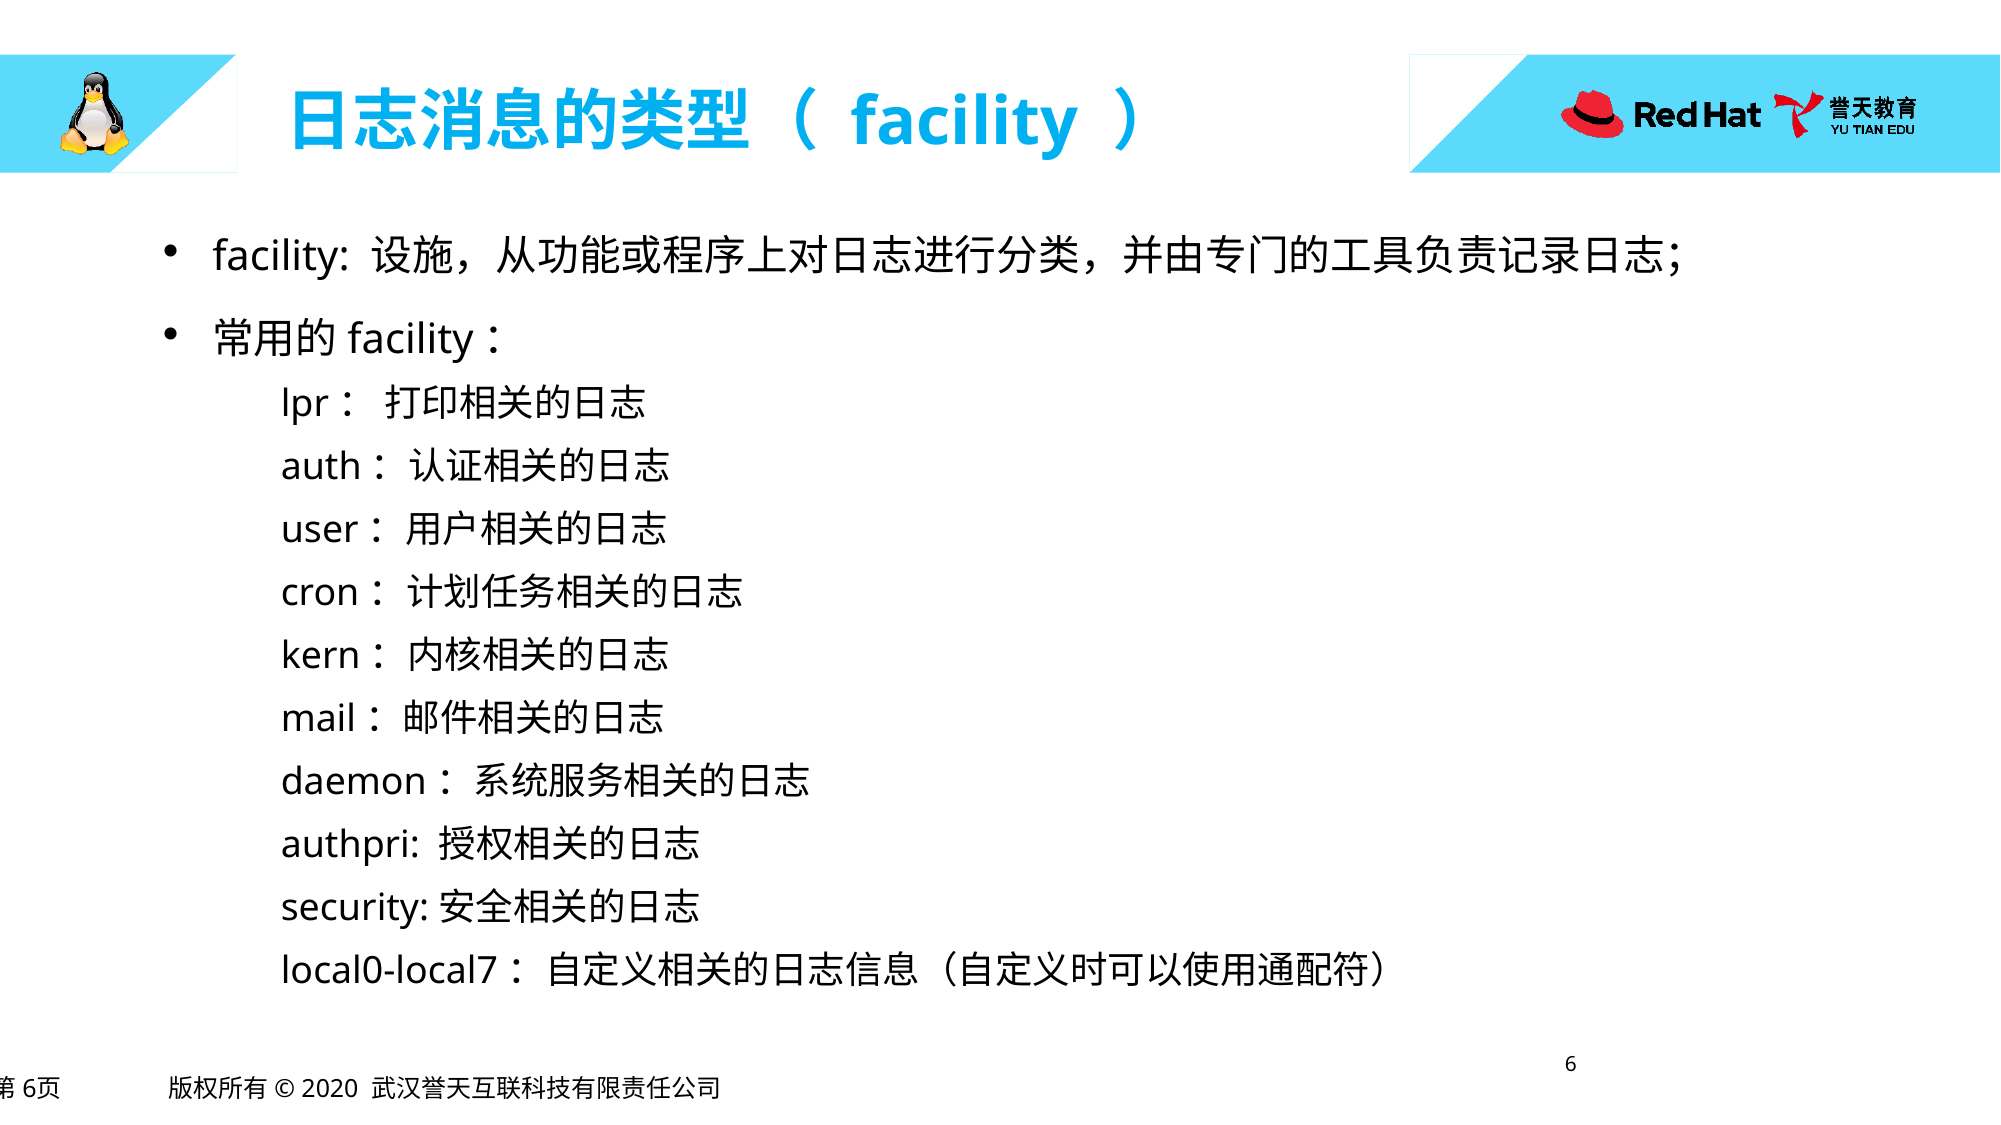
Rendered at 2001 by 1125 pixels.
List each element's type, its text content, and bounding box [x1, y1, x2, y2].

slide_number 5 [1550, 1042, 2000, 1103]
title 日志消息的类型（ facility ） [268, 69, 1883, 175]
picture [60, 72, 129, 155]
picture [1883, 90, 1916, 138]
list facility: 设施，从功能或程序上对日志进行分类，并由专门的工具负责记录日志； 常用的facility： lpr： 打印相关的日志 auth：认证相关的日志 user：用户相关的日志 cron：计划任务相关的日志 kern：内核相关的日志 mail：邮件相关的日志 daemon：系统服务相关的日志 authpri: 授权相关的日志 security:安全相关的日志 local0-local7：自定义相关的日志信息（自定义时可以使用通配符） [149, 202, 1883, 1056]
